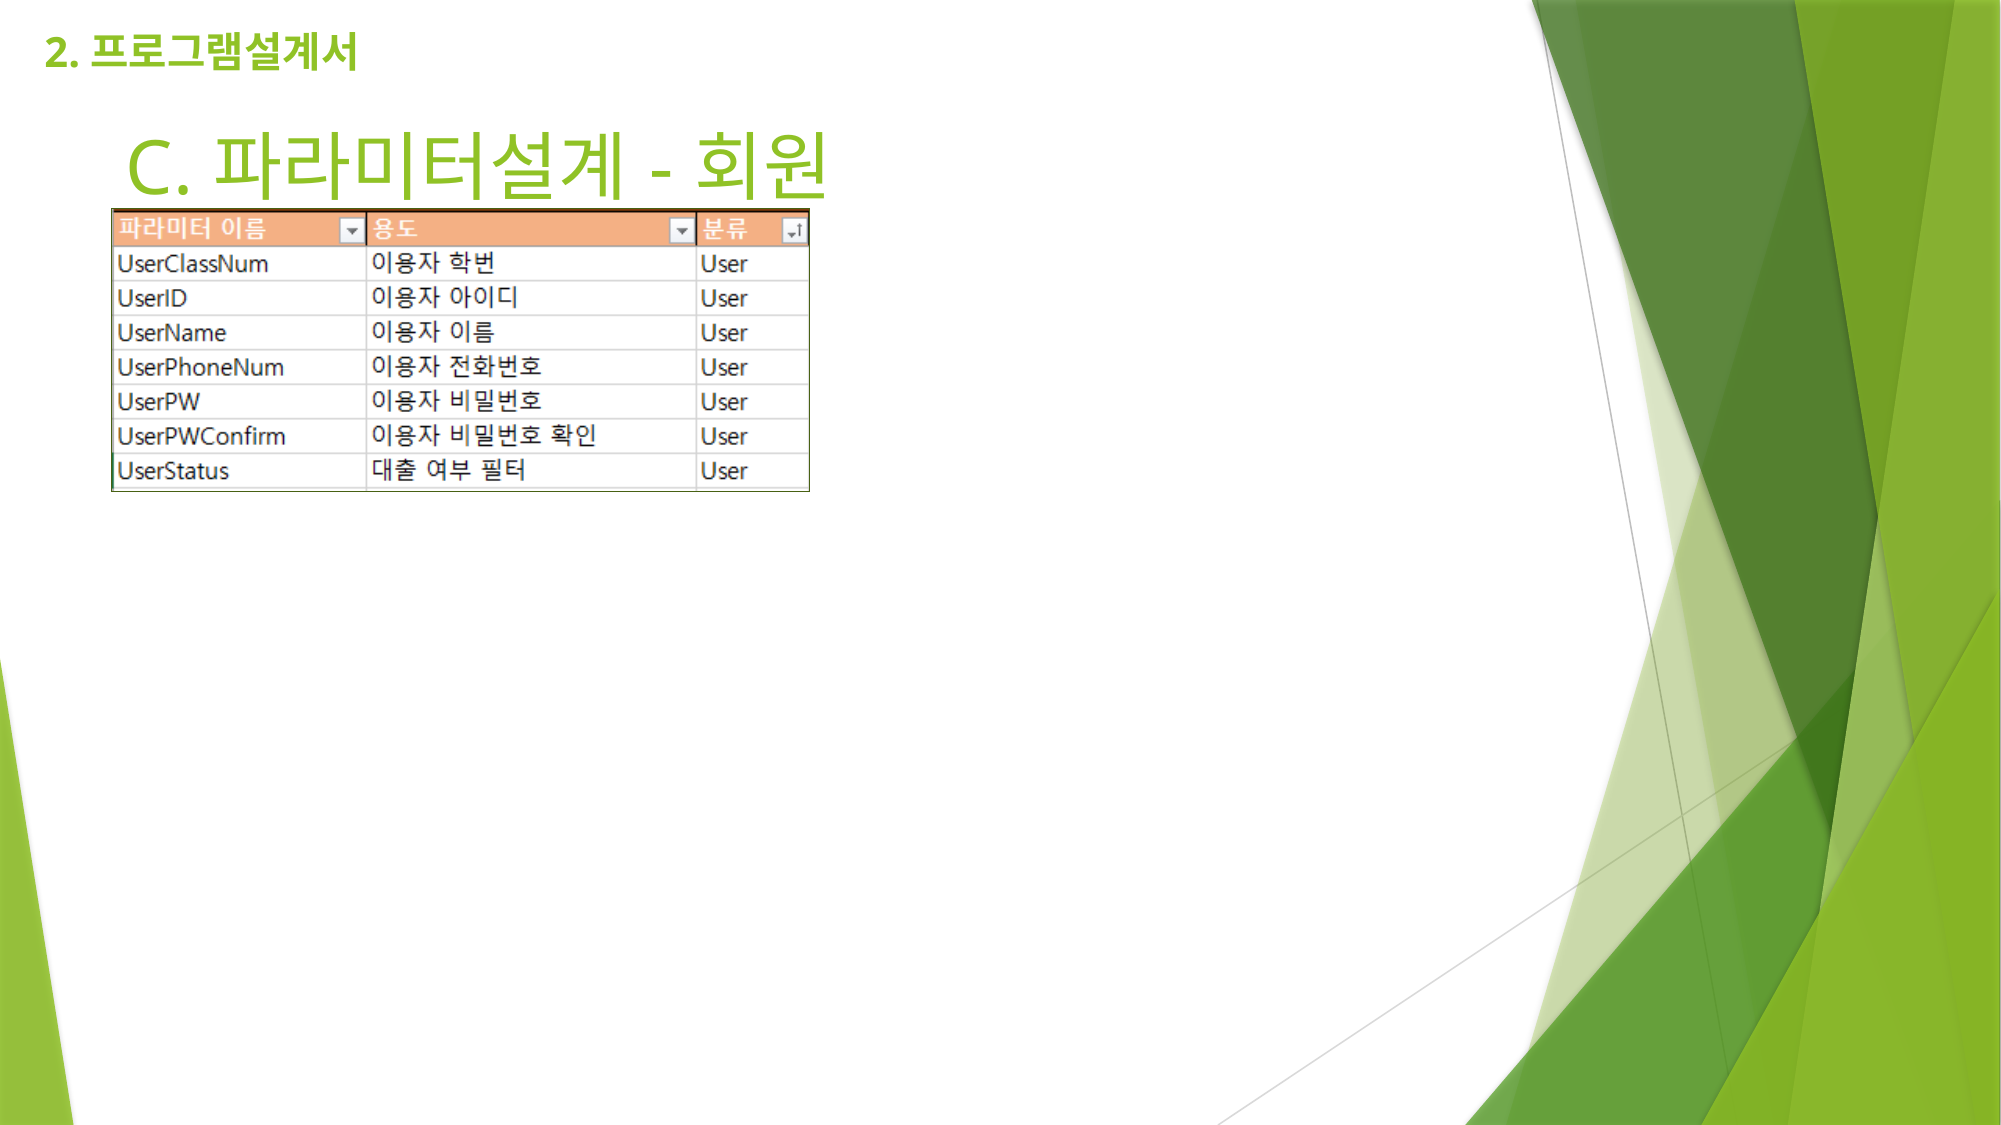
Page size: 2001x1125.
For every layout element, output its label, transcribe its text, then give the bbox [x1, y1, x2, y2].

text_box C.파라미터설계-회원 [111, 99, 1522, 317]
picture [110, 207, 811, 492]
